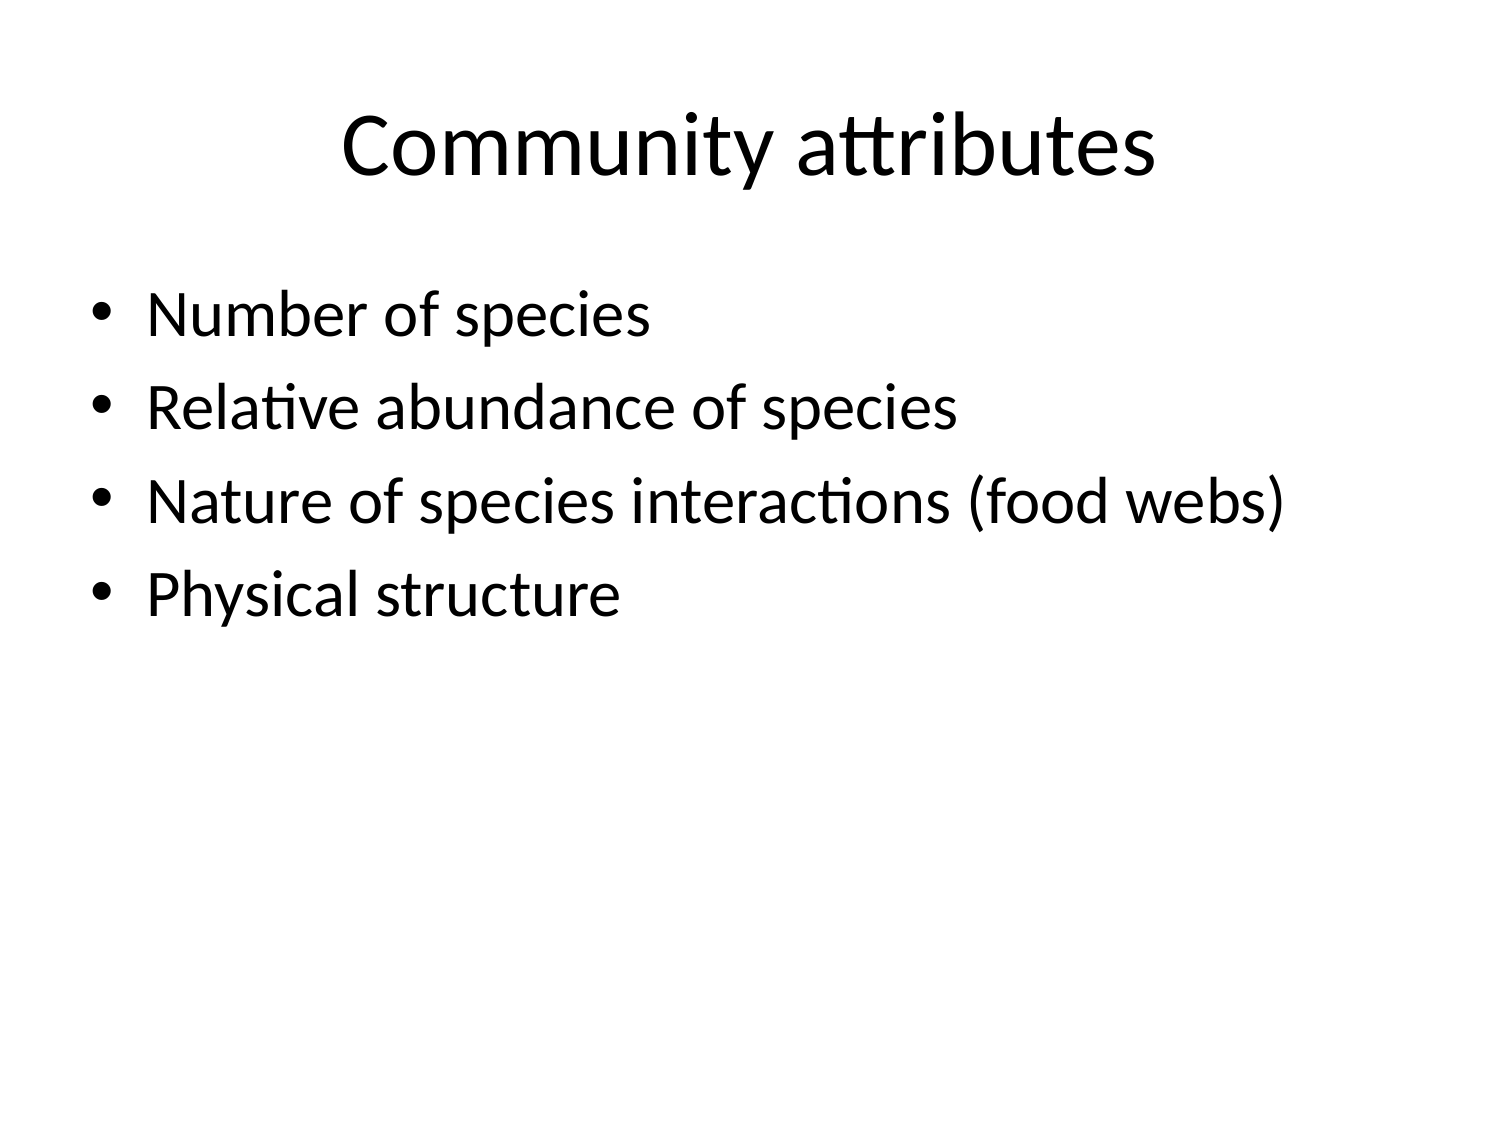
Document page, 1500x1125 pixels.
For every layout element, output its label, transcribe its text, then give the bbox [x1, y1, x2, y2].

title Community attributes [75, 45, 1425, 233]
list Number of species Relative abundance of species Nature of species interactions (food webs) Physical structure [75, 262, 1425, 1005]
